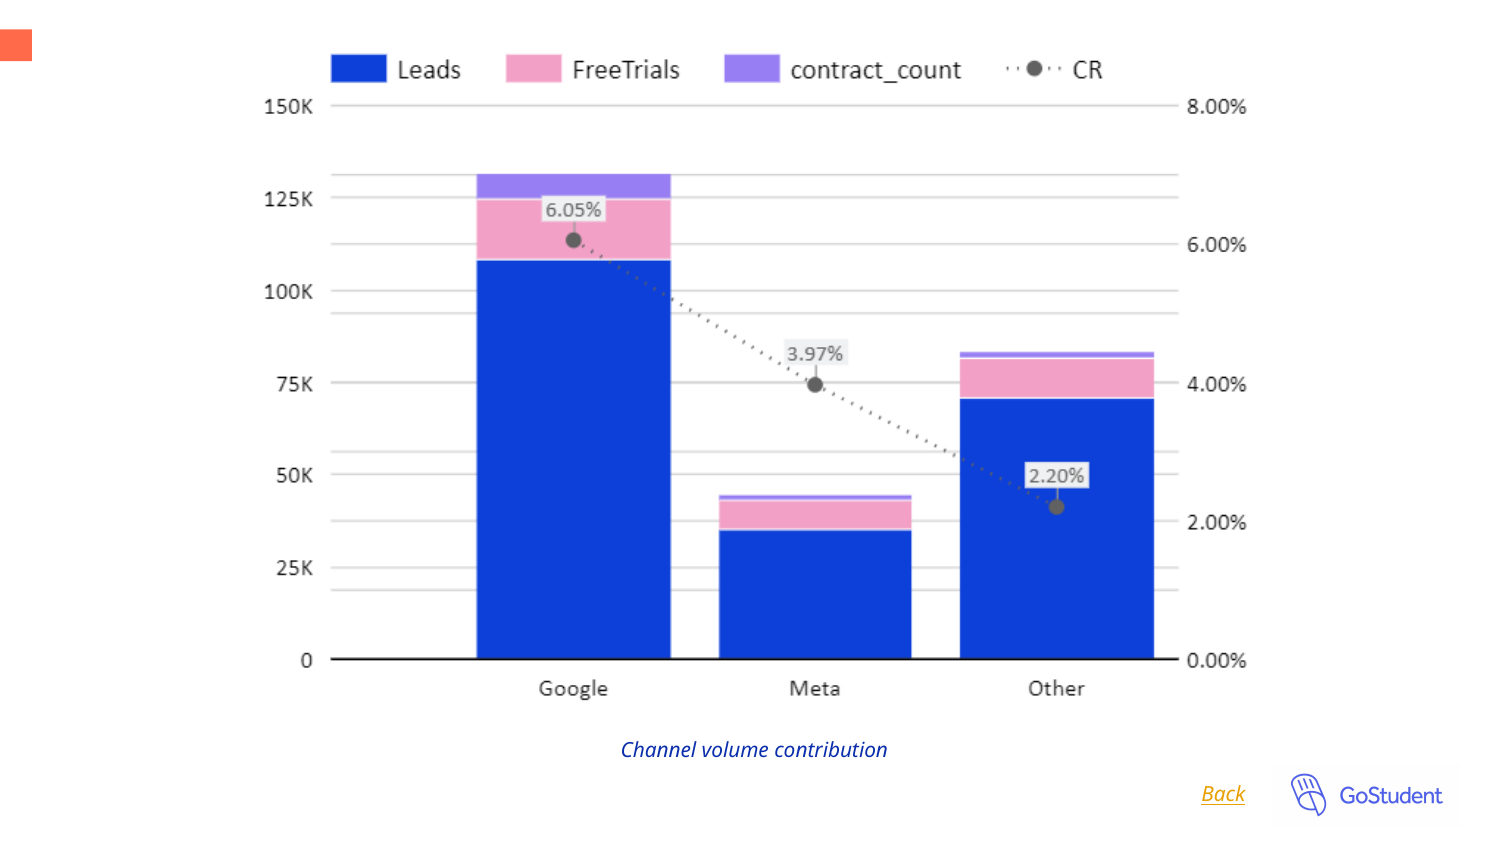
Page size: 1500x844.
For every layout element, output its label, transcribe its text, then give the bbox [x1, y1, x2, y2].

picture [1273, 763, 1462, 827]
text_box Back [1186, 768, 1268, 820]
text_box Channel volume contribution [605, 727, 928, 773]
picture [260, 39, 1273, 710]
